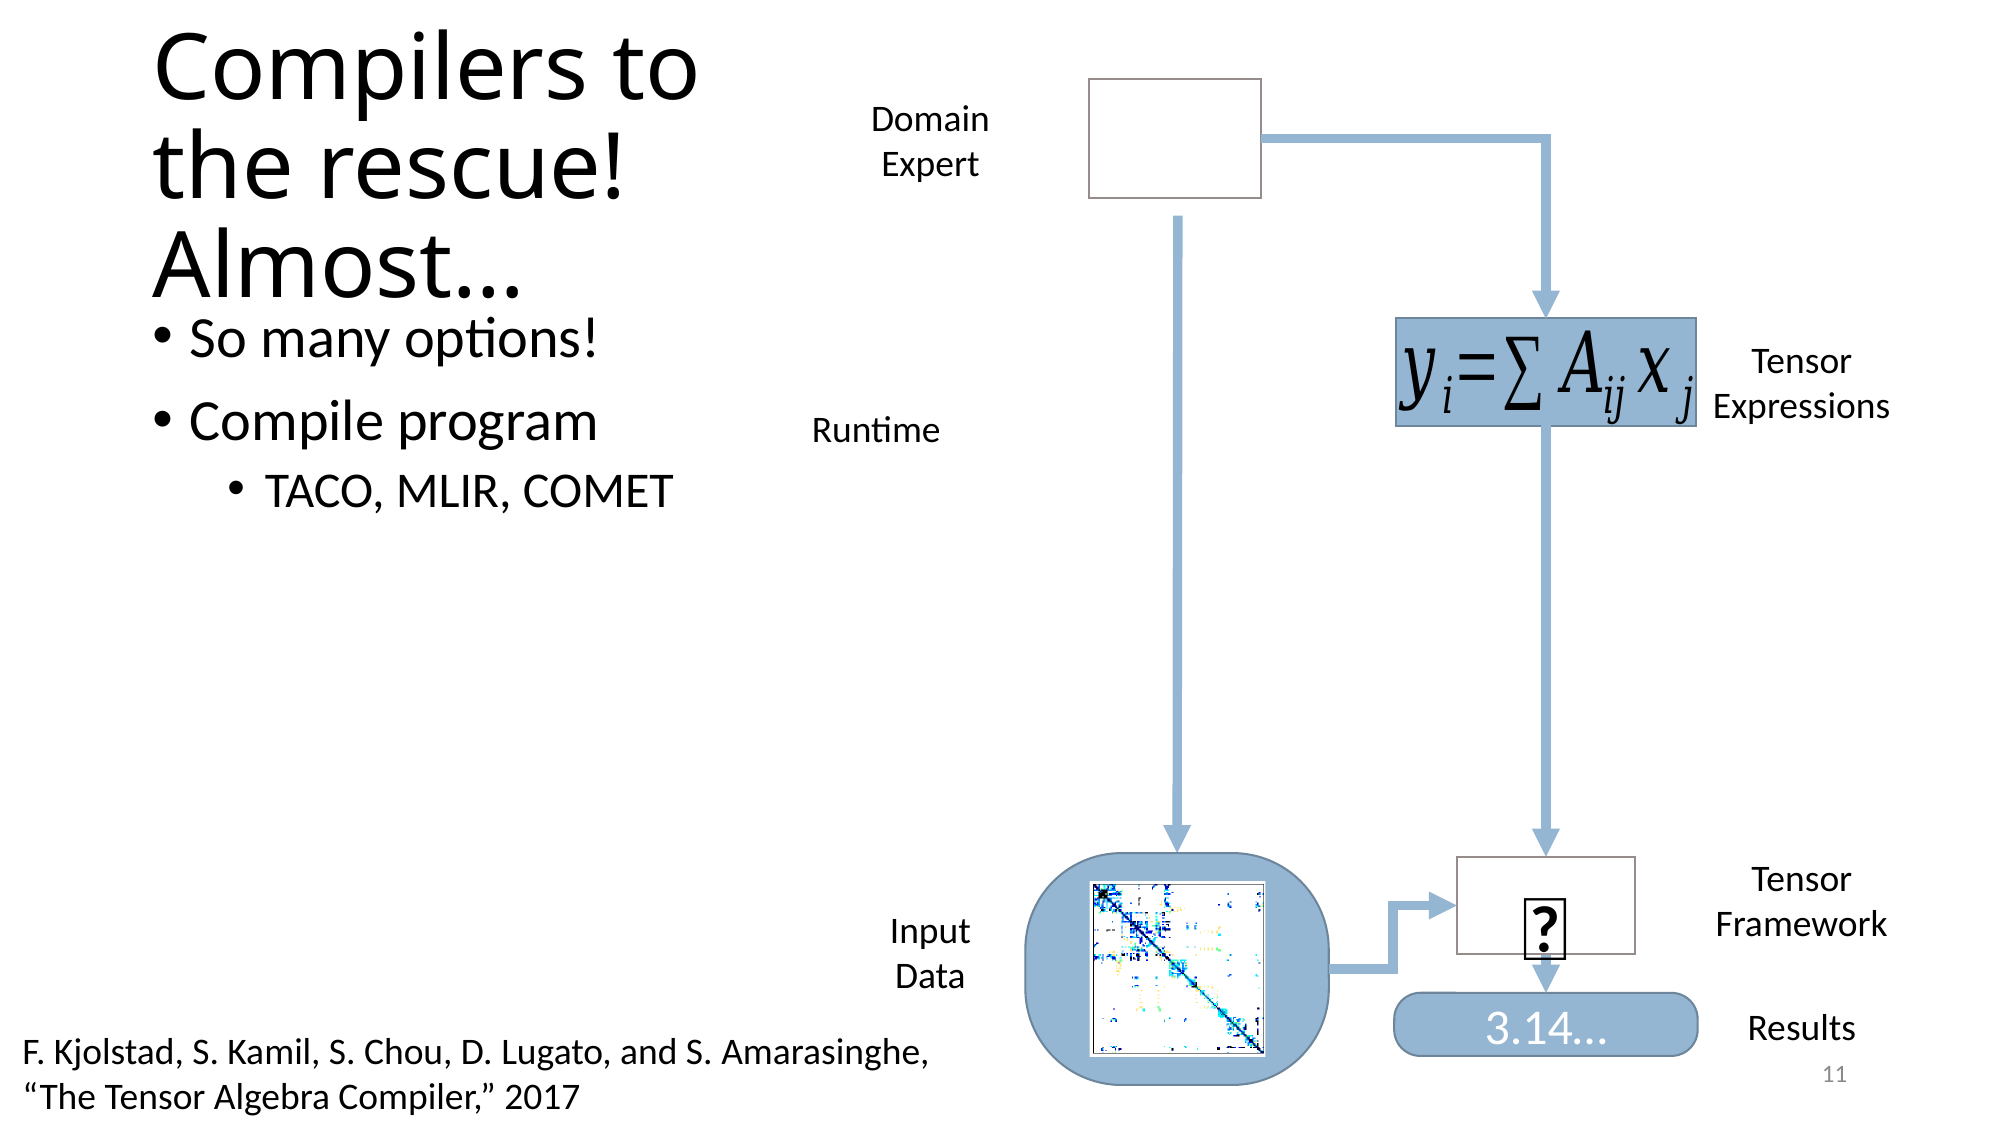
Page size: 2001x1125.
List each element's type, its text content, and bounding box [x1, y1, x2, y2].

list So many options! Compile program TACO, MLIR, COMET [137, 299, 766, 1019]
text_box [1456, 856, 1635, 972]
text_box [1260, 138, 1546, 319]
text_box Results [1696, 995, 1907, 1056]
text_box Runtime [785, 397, 968, 458]
text_box Input Data [855, 898, 1006, 1004]
text_box Tensor Expressions [1696, 328, 1907, 434]
slide_number 11 [1412, 1044, 1863, 1103]
text_box Domain Expert [825, 86, 1036, 192]
text_box Tensor Framework [1696, 846, 1907, 952]
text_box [1328, 905, 1457, 970]
text_box 3.14… [1393, 991, 1696, 1057]
text_box F. Kjolstad, S. Kamil, S. Chou, D. Lugato, and S. Amarasinghe, “The Tensor Algebra Compiler,” 2017 [7, 1019, 968, 1125]
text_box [1088, 78, 1261, 201]
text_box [1025, 853, 1329, 1085]
title Compilers to the rescue! Almost… [137, 59, 785, 278]
